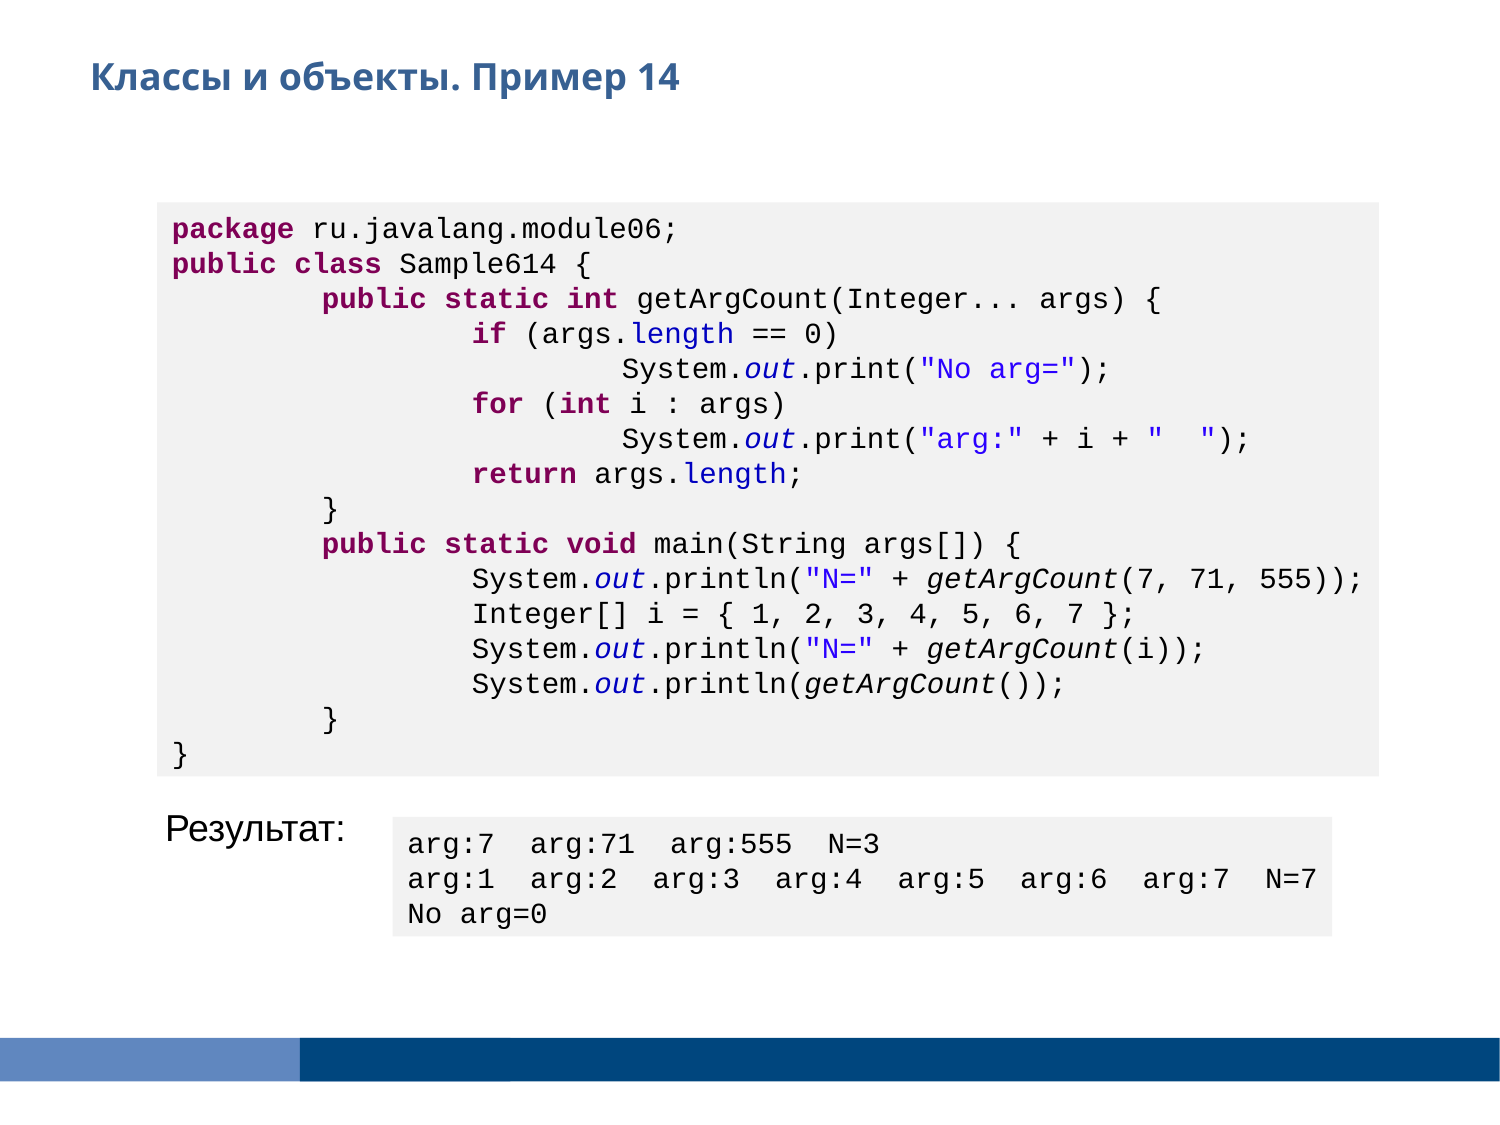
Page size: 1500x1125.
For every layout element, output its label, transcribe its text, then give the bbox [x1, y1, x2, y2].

text_box package ru.javalang.module06; public class Sample614 { public static int getArgCount(Integer... args) { if (args.length == 0) System.out.print("No arg="); for (int i : args) System.out.print("arg:" + i + " "); return args.length; } public static void main(String args[]) { System.out.println("N=" + getArgCount(7, 71, 555)); Integer[] i = { 1, 2, 3, 4, 5, 6, 7 }; System.out.println("N=" + getArgCount(i)); System.out.println(getArgCount()); } } [157, 202, 1379, 777]
text_box arg:7 arg:71 arg:555 N=3 arg:1 arg:2 arg:3 arg:4 arg:5 arg:6 arg:7 N=7 No arg=0 [392, 816, 1333, 937]
text_box Результат: [149, 796, 1350, 867]
text_box Классы и объекты. Пример 14 [74, 45, 1425, 163]
